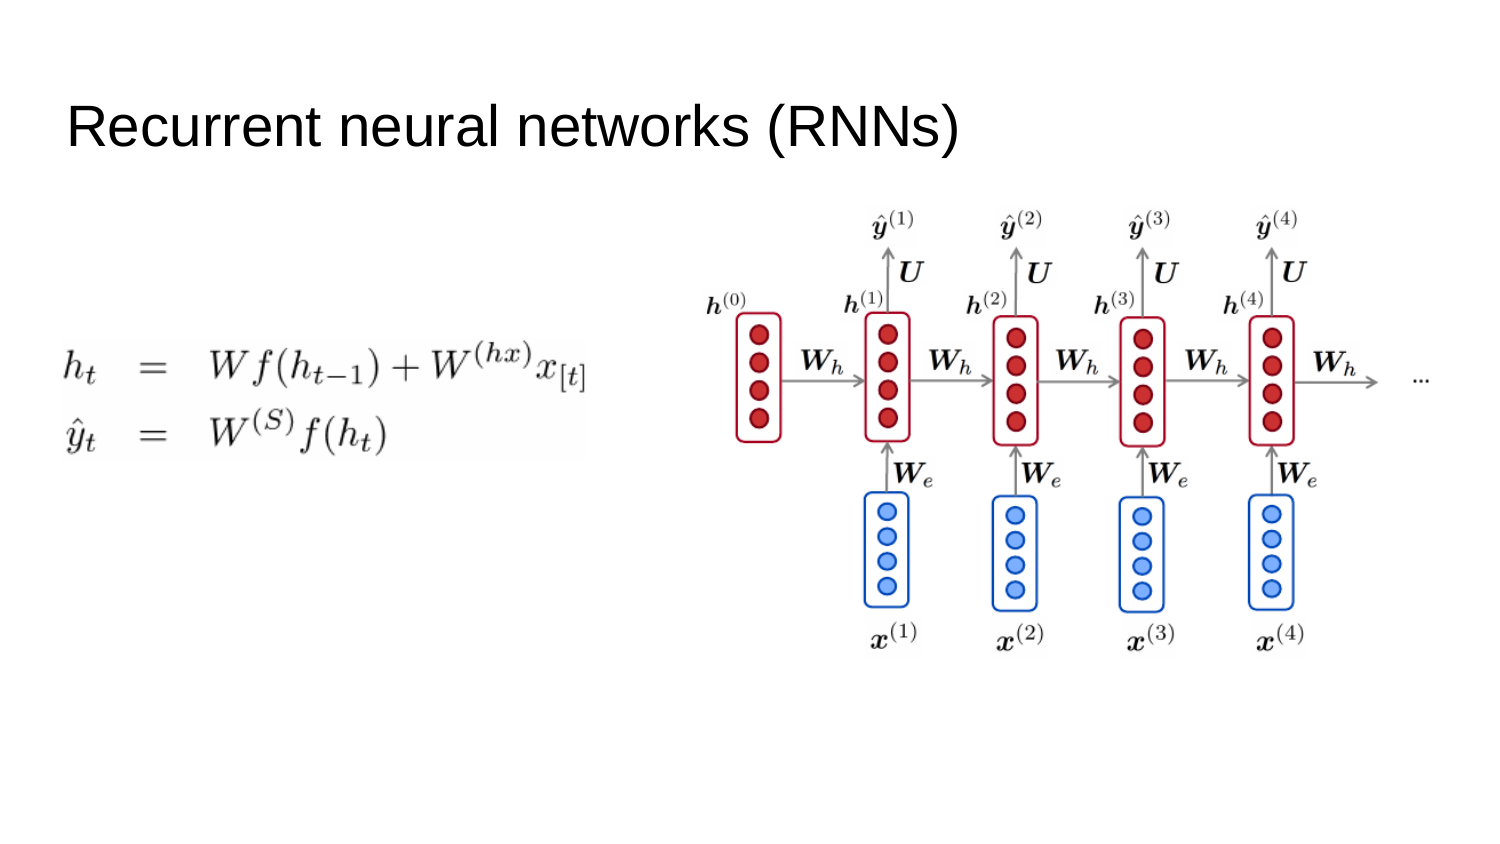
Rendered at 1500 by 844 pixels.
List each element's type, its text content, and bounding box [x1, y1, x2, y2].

picture [666, 170, 1464, 674]
title Recurrent neural networks (RNNs) [51, 72, 1449, 167]
picture [24, 329, 642, 515]
